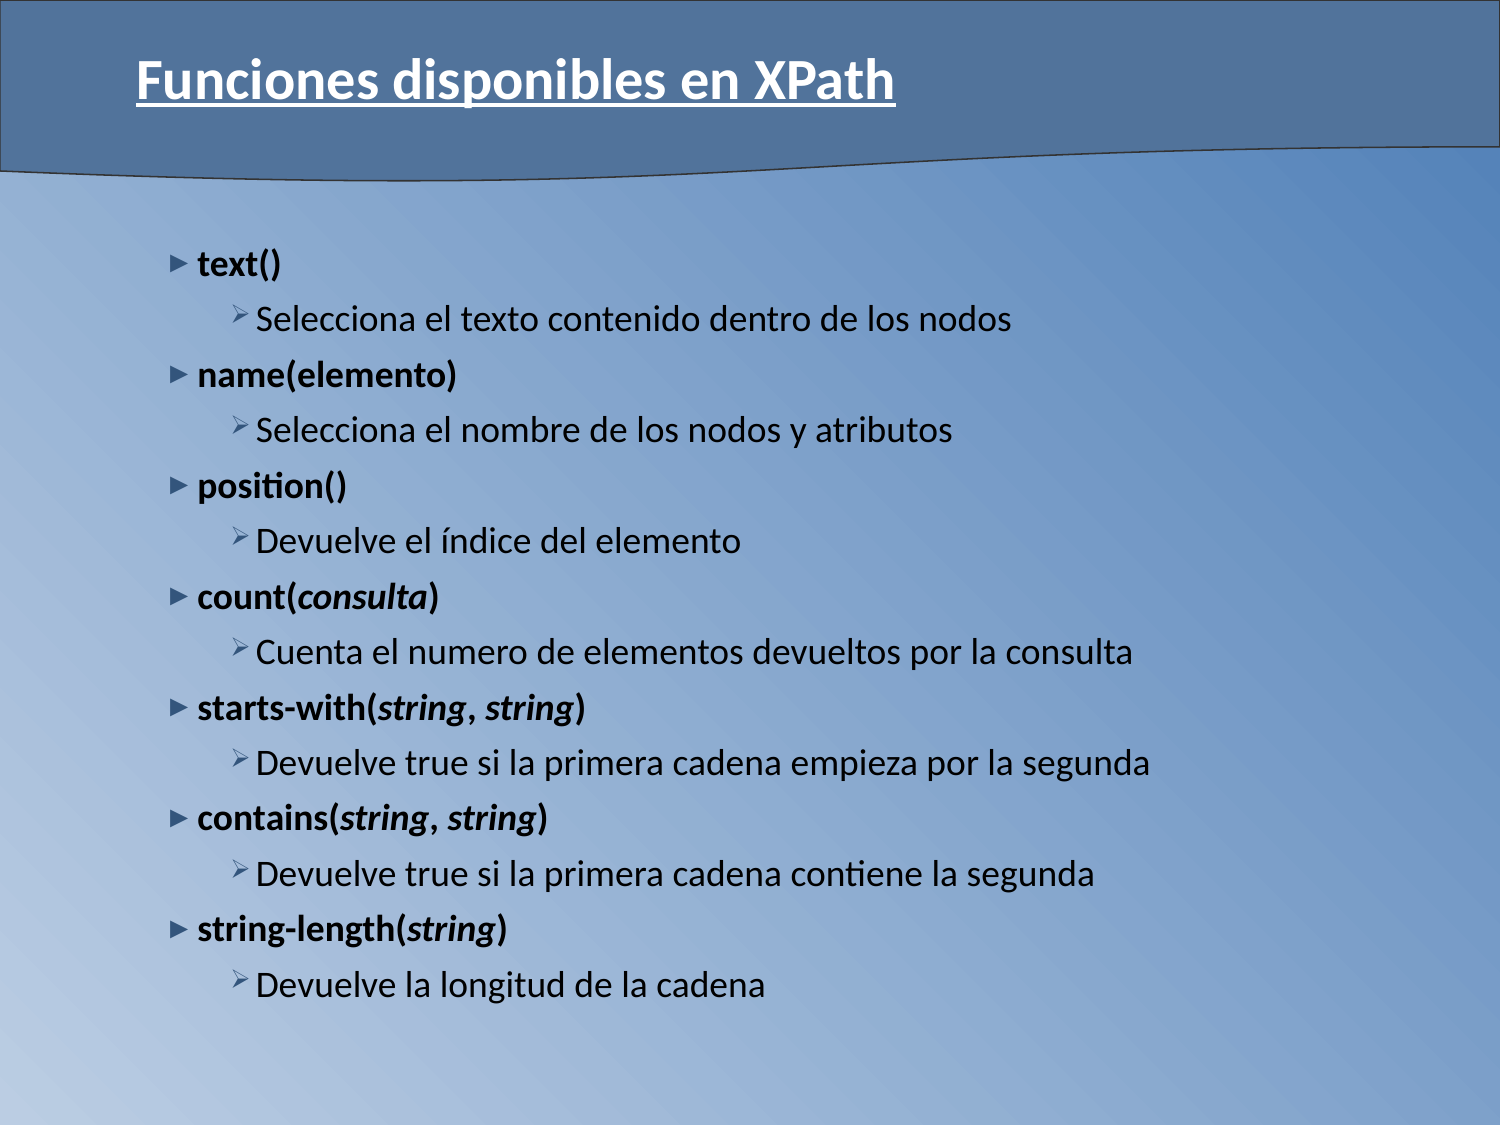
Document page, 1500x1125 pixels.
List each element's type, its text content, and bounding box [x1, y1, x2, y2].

list text() Selecciona el texto contenido dentro de los nodos name(elemento) Selecciona el nombre de los nodos y atributos position() Devuelve el índice del elemento count(consulta) Cuenta el numero de elementos devueltos por la consulta starts-with(string, string) Devuelve true si la primera cadena empieza por la segunda contains(string, string) Devuelve true si la primera cadena contiene la segunda string-length(string) Devuelve la longitud de la cadena [164, 243, 1318, 1010]
title Funciones disponibles en XPath [135, 0, 1351, 164]
